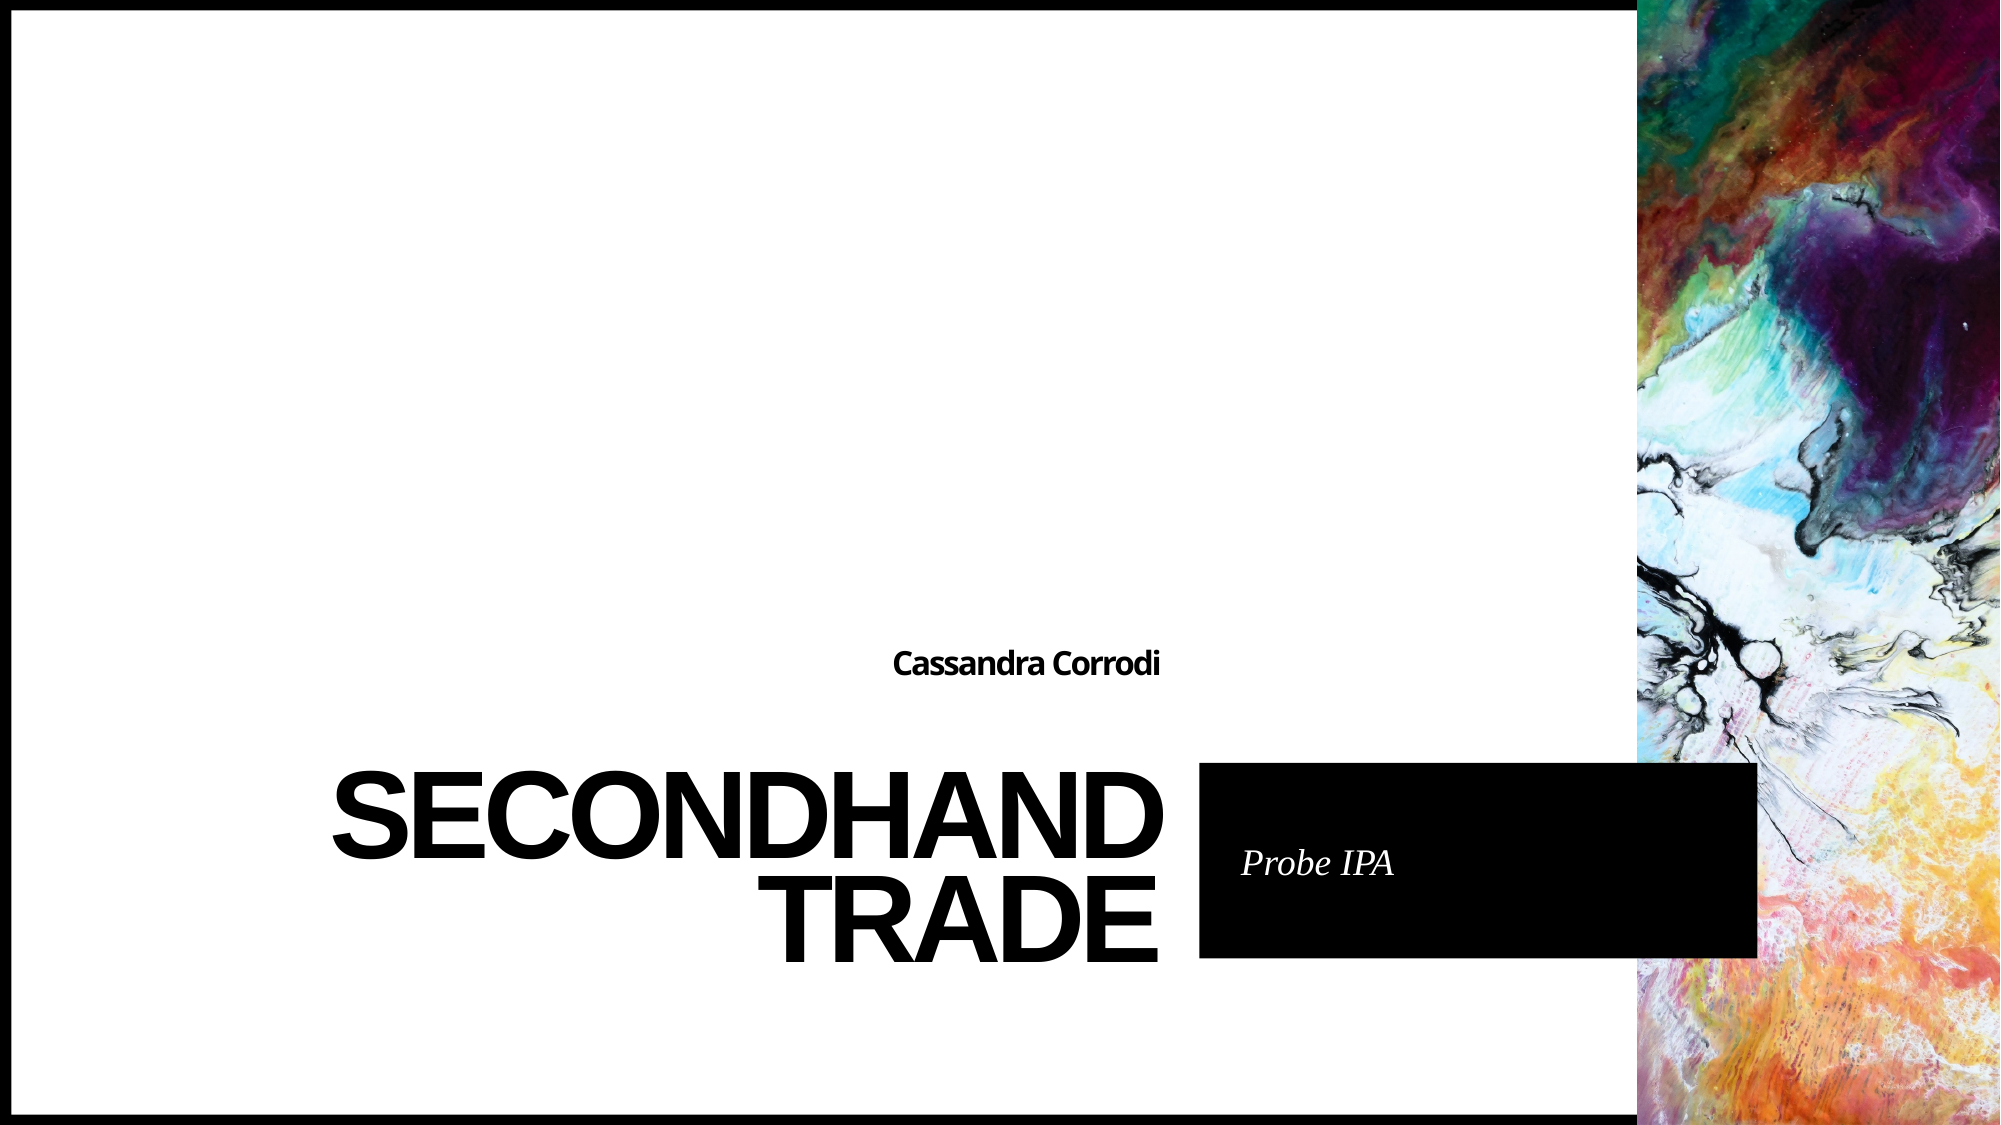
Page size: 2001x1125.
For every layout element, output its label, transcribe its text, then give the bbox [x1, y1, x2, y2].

title Secondhand trade [47, 712, 1163, 988]
subtitle Probe IPA [1199, 762, 1637, 959]
text_box Cassandra Corrodi [889, 646, 1163, 682]
picture [1637, 0, 2000, 1125]
